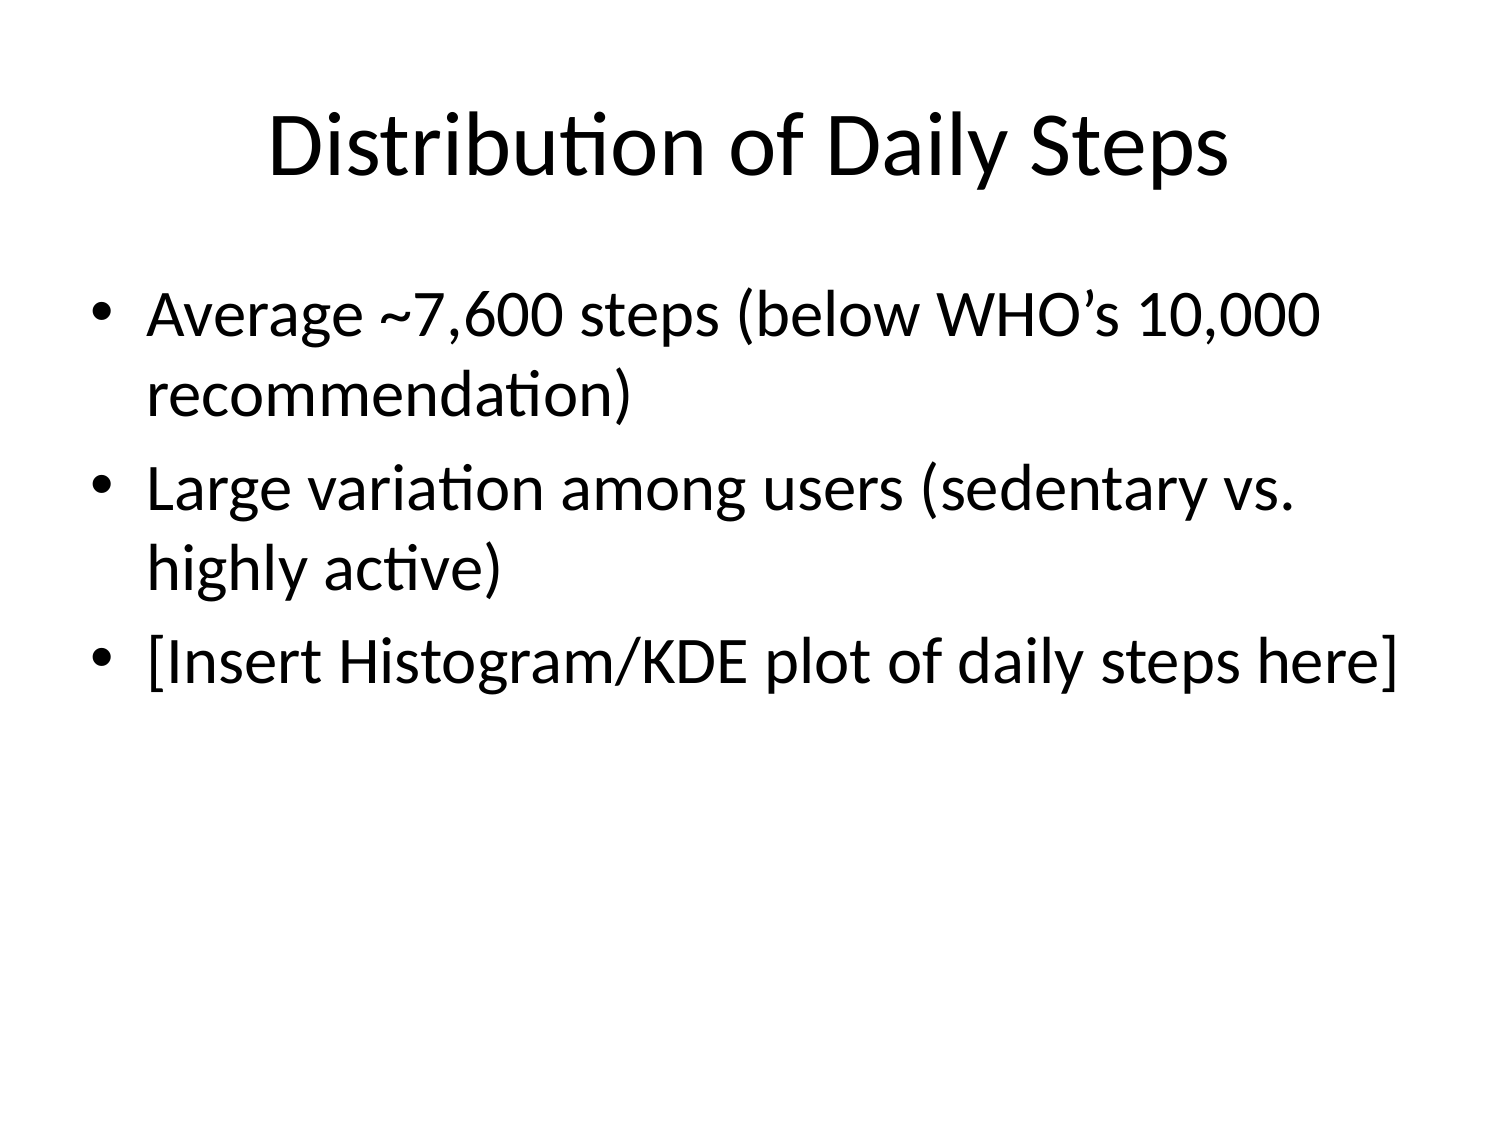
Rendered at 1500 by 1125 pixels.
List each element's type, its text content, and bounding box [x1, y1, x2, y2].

list Average ~7,600 steps (below WHO’s 10,000 recommendation) Large variation among users (sedentary vs. highly active) [Insert Histogram/KDE plot of daily steps here] [75, 262, 1425, 1005]
title Distribution of Daily Steps [75, 45, 1425, 233]
